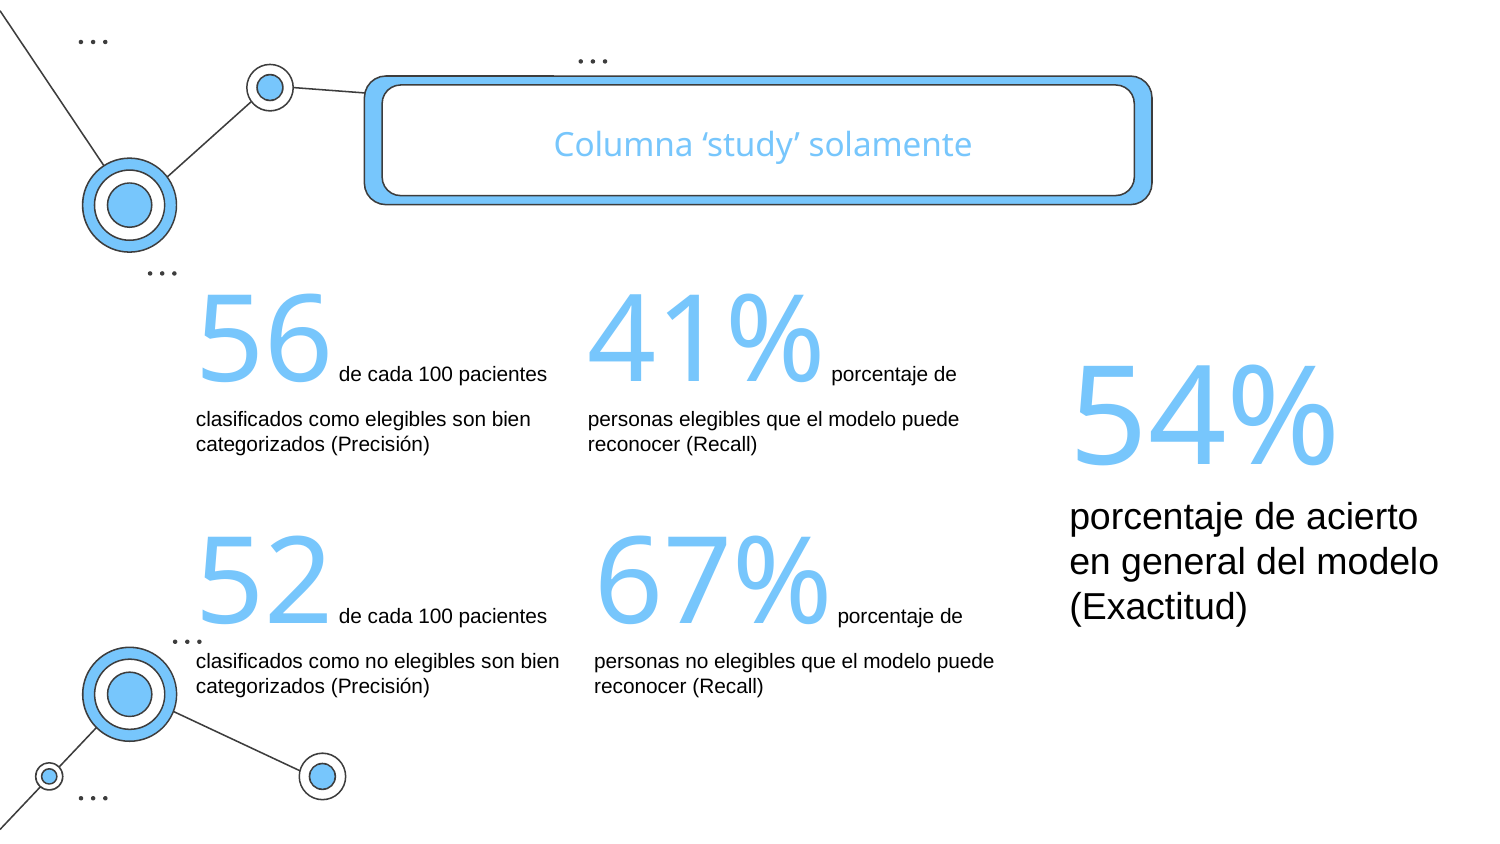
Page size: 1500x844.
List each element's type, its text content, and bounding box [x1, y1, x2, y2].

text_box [364, 75, 1153, 205]
text_box 41% porcentaje de personas elegibles que el modelo puede reconocer (Recall) [572, 245, 1041, 471]
text_box 52 de cada 100 pacientes clasificados como no elegibles son bien categorizados (Precisión) [180, 487, 579, 713]
text_box 67% porcentaje de personas no elegibles que el modelo puede reconocer (Recall) [579, 487, 1047, 713]
text_box 54% porcentaje de acierto en general del modelo (Exactitud) [1054, 311, 1475, 642]
text_box 56 de cada 100 pacientes clasificados como elegibles son bien categorizados (Precisión) [180, 245, 572, 471]
